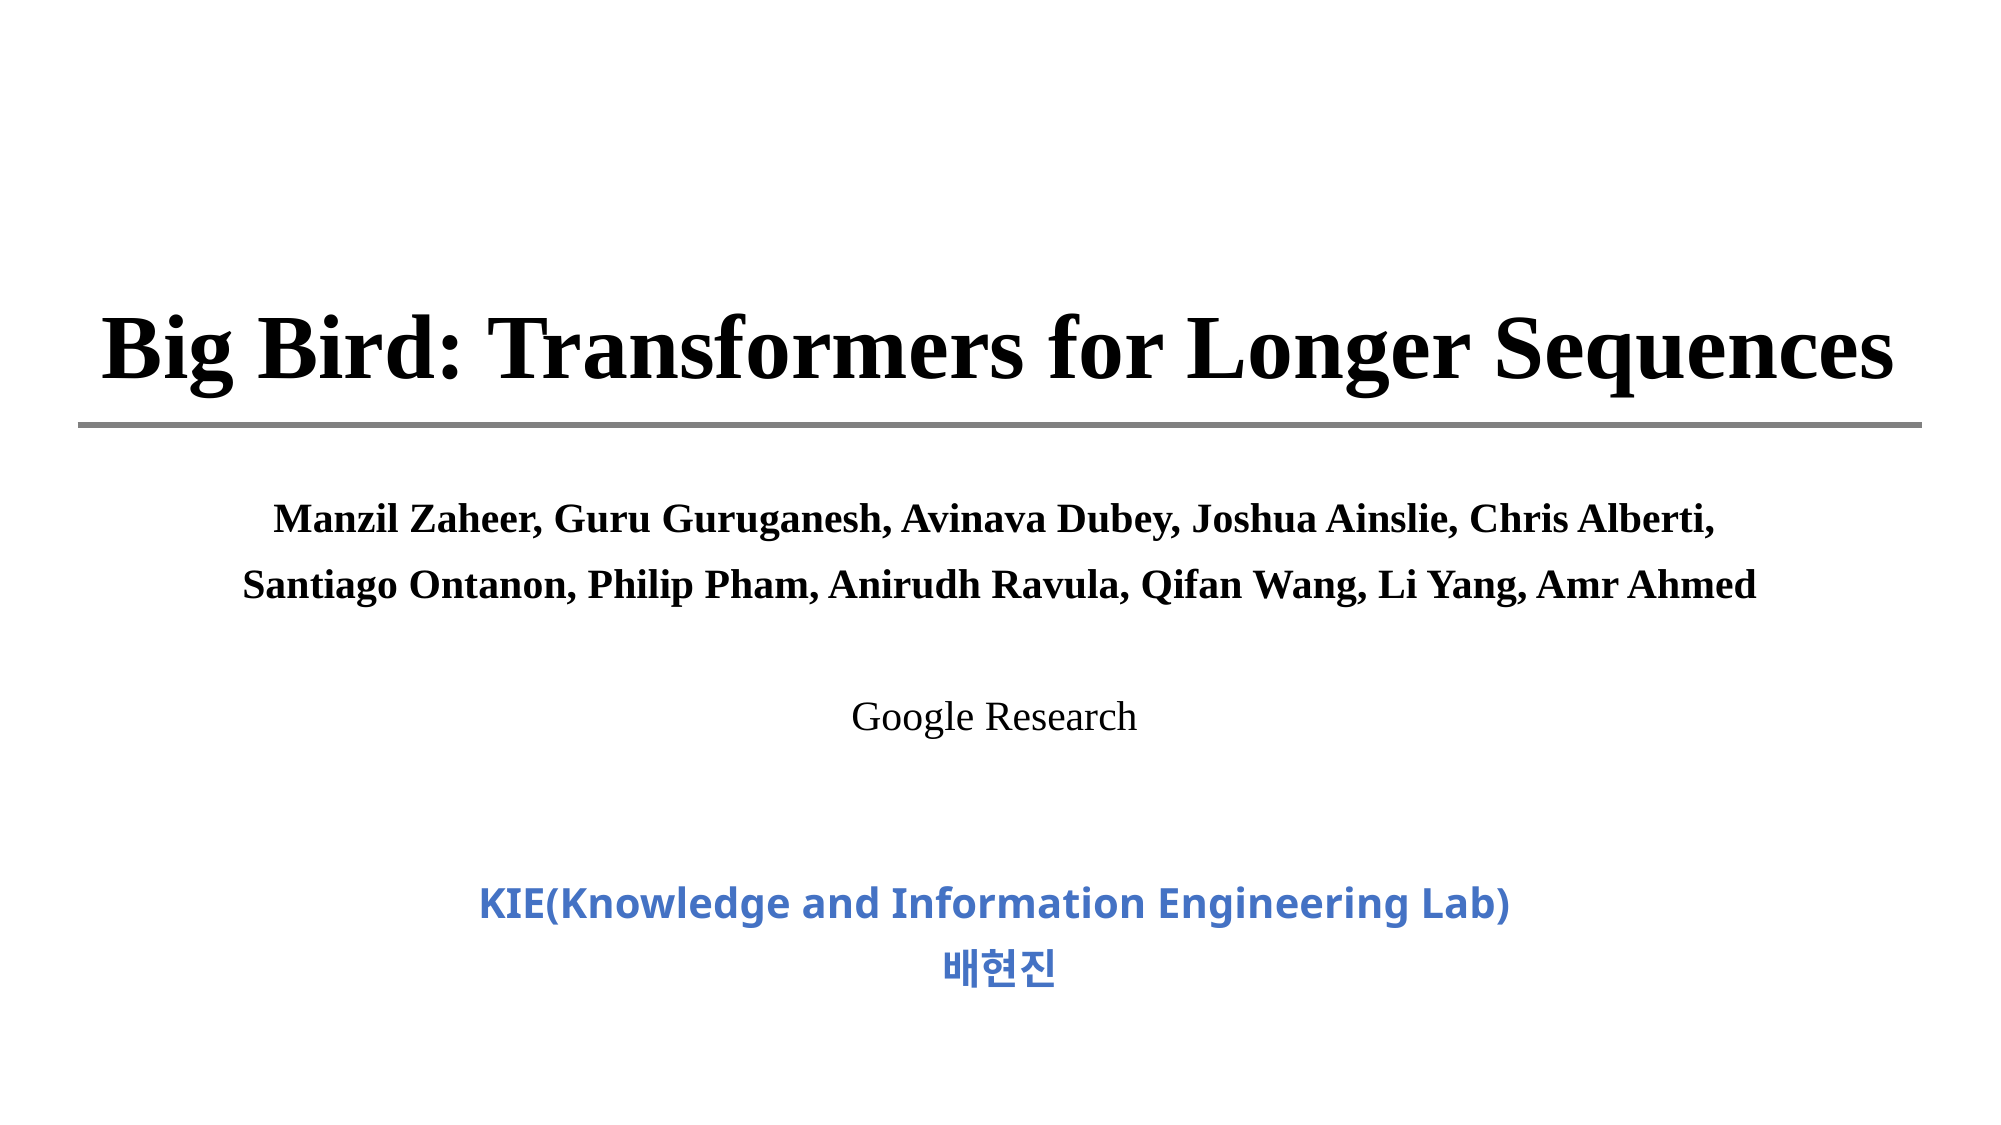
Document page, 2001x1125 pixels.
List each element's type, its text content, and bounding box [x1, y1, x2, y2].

title Big Bird: Transformers for Longer Sequences [77, 14, 1923, 407]
subtitle Manzil Zaheer, Guru Guruganesh, Avinava Dubey, Joshua Ainslie, Chris Alberti, Santiago Ontanon, Philip Pham, Anirudh Ravula, Qifan Wang, Li Yang, Amr Ahmed Google Research KIE(Knowledge and Information Engineering Lab) 배현진 [144, 488, 1856, 1125]
